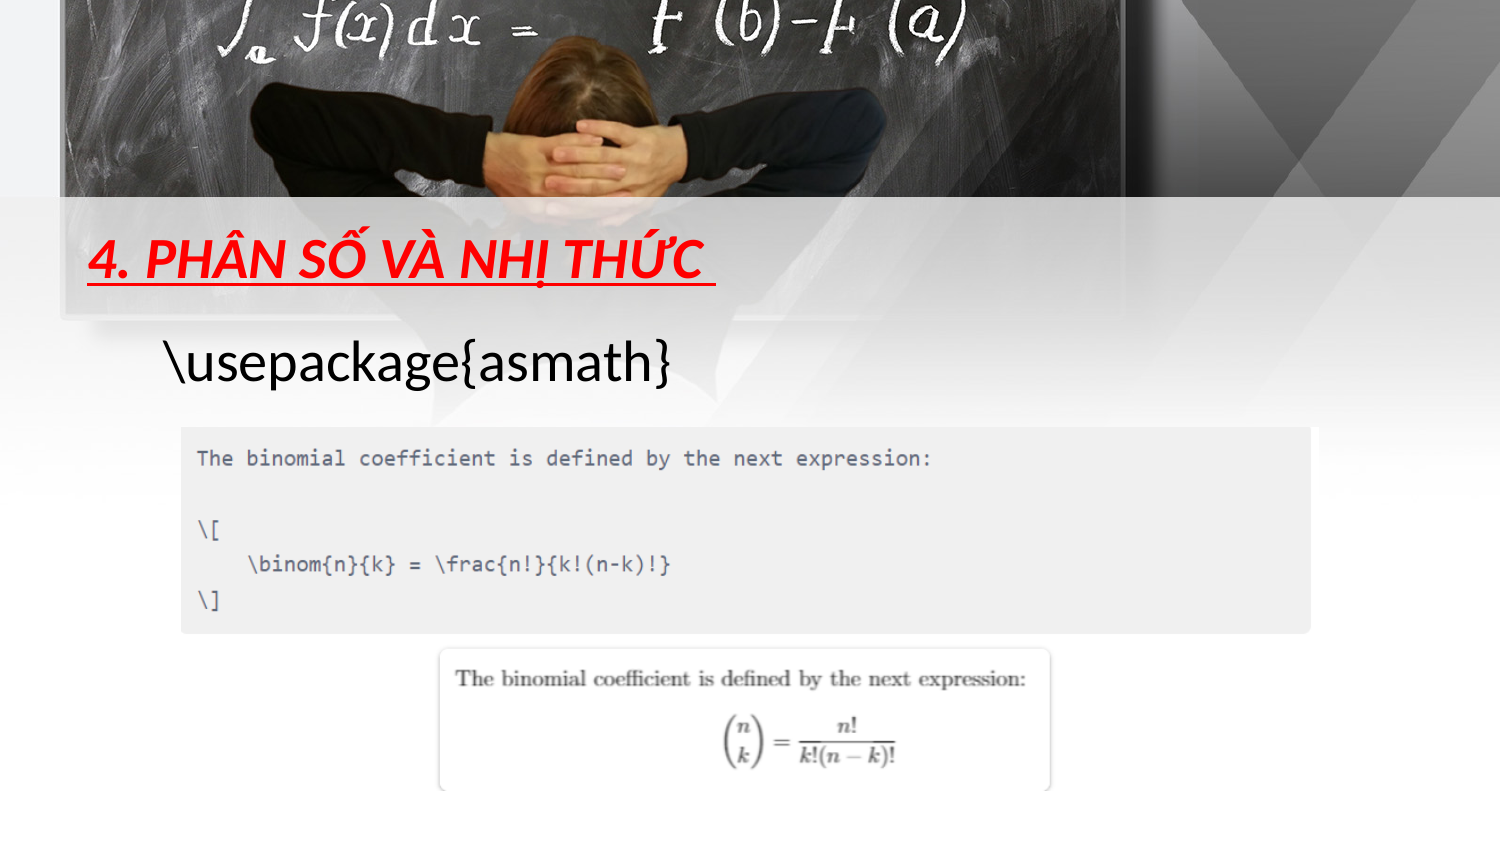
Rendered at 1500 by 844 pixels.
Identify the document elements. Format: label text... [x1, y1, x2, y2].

text_box 4. PHÂN SỐ VÀ NHỊ THỨC [72, 213, 732, 298]
text_box \usepackage{asmath} [148, 315, 687, 400]
picture [0, 0, 1500, 844]
